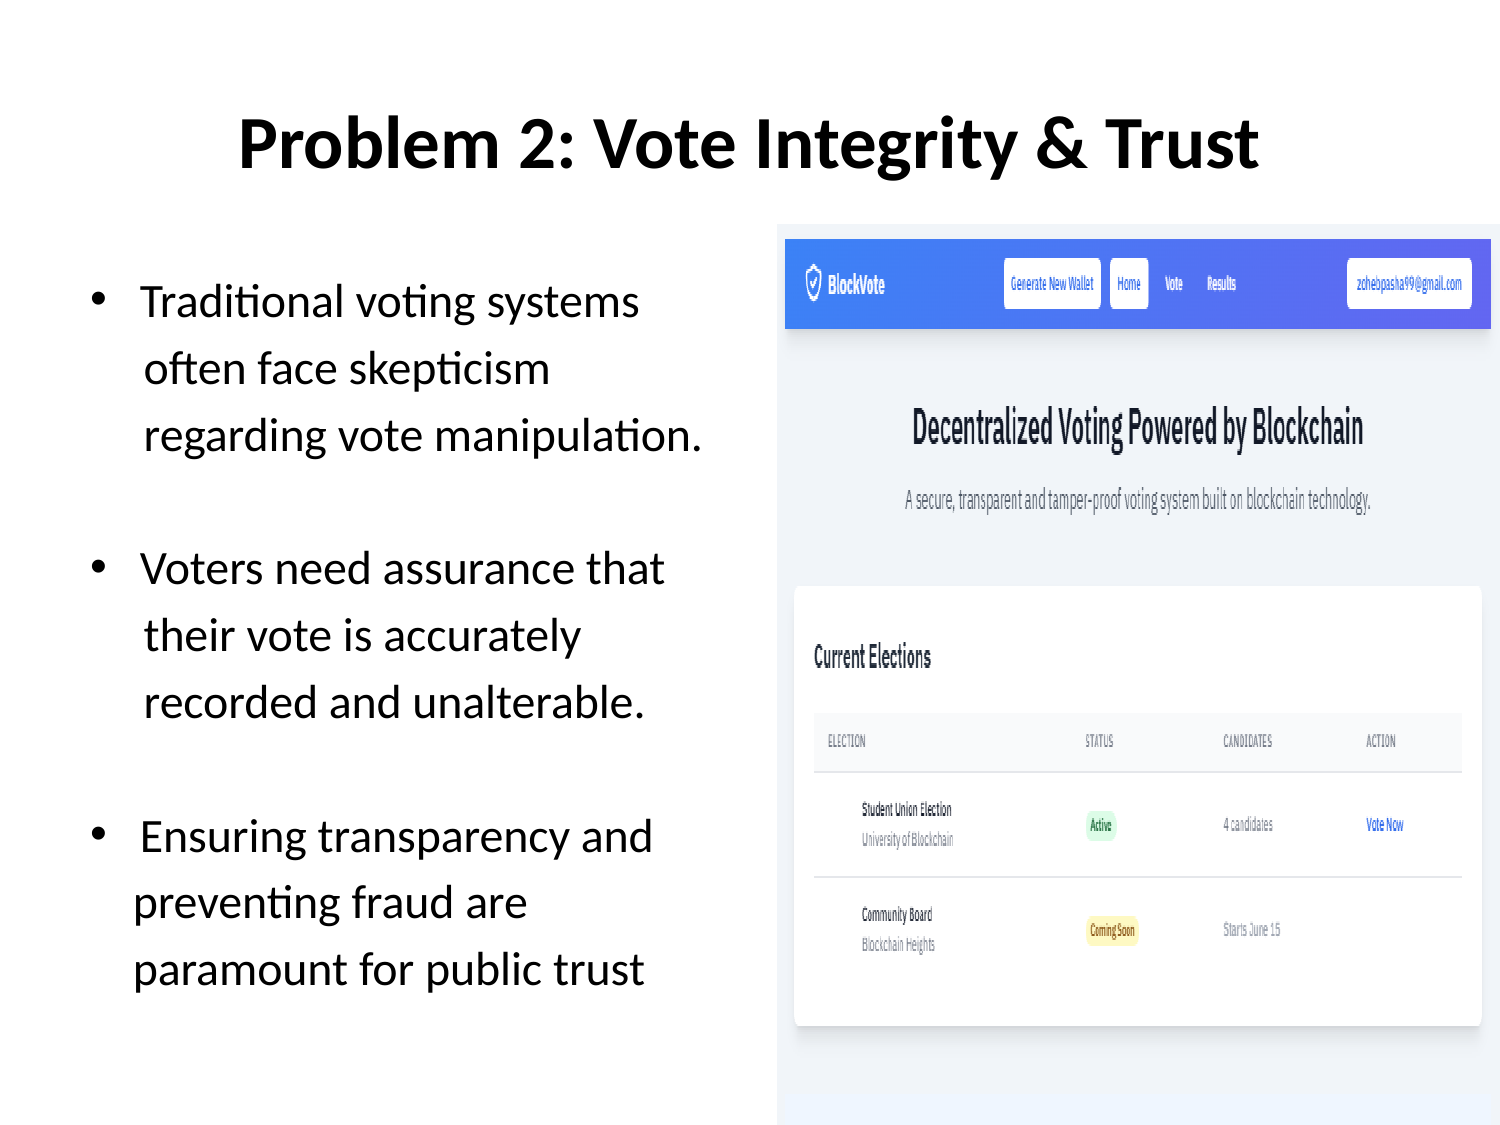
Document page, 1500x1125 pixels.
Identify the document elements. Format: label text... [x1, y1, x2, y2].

picture [776, 224, 1500, 1125]
title Problem 2: Vote Integrity & Trust [75, 45, 1425, 233]
list Traditional voting systems often face skepticism regarding vote manipulation. Voters need assurance that their vote is accurately recorded and unalterable. Ensuring transparency and preventing fraud are paramount for public trust [75, 262, 771, 1005]
